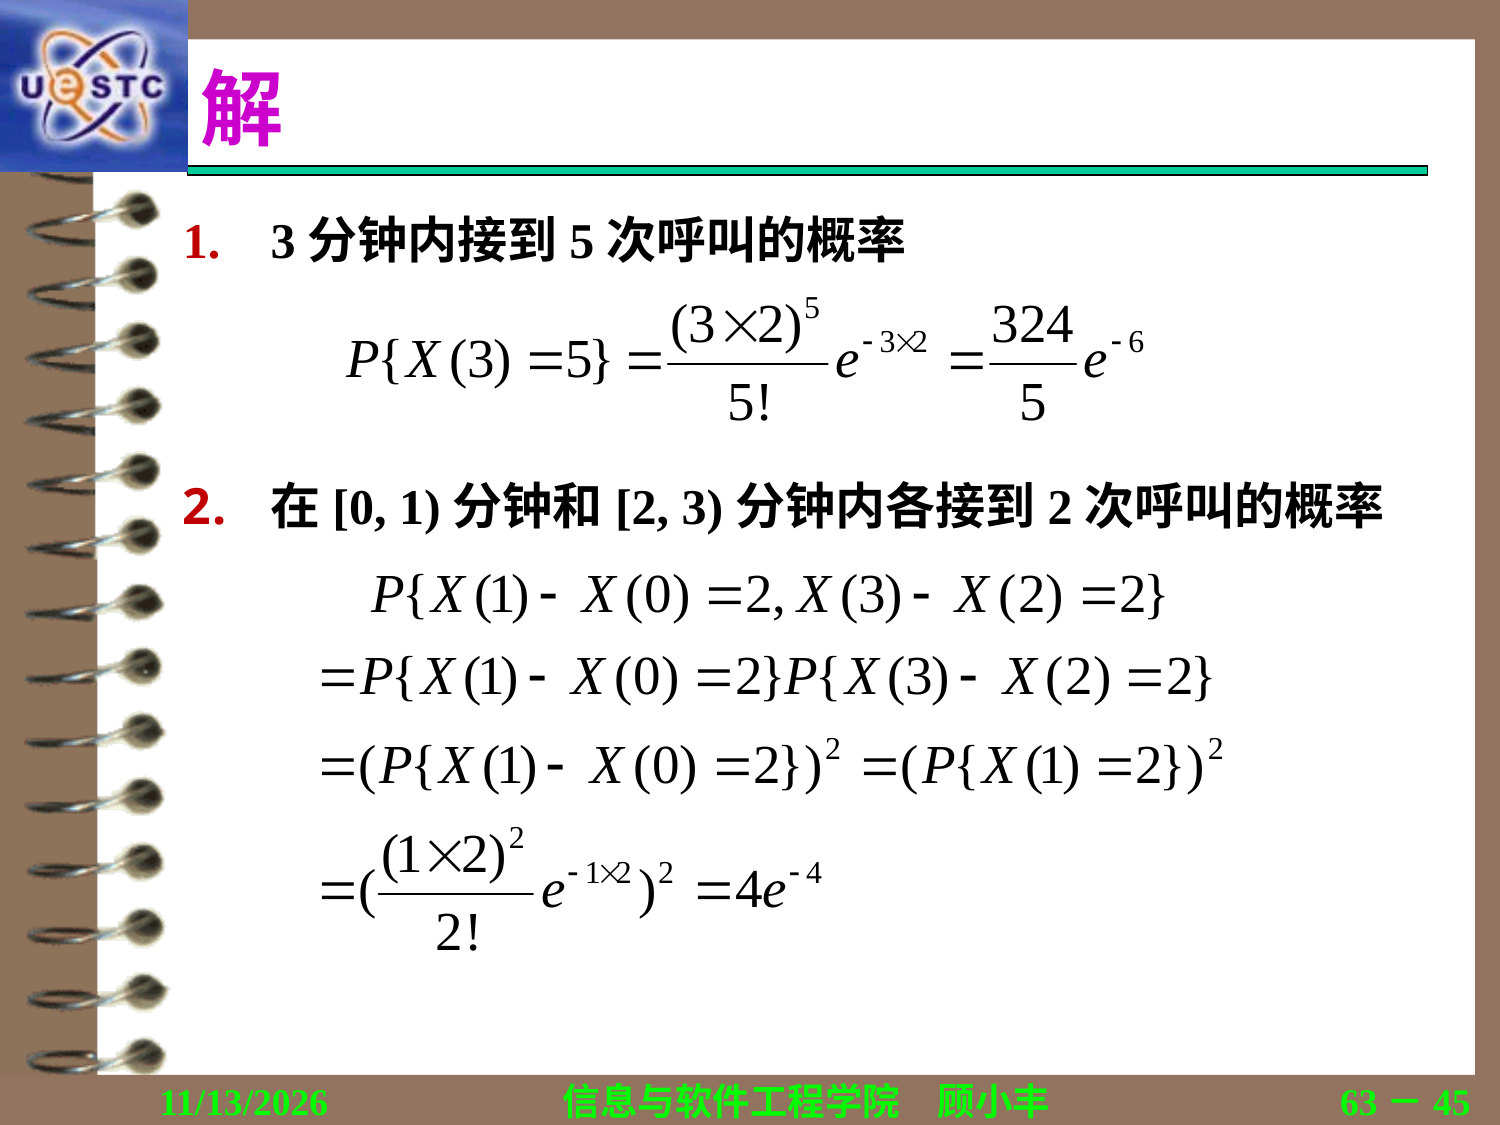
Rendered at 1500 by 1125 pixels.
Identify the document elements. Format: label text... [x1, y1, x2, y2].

footer 信息与软件工程学院 顾小丰 [462, 1077, 1151, 1123]
picture [0, 0, 194, 1075]
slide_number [159, 1077, 435, 1123]
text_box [307, 560, 1239, 965]
slide_number 63－45 [1220, 1077, 1471, 1123]
title 解 [200, 56, 1425, 157]
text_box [336, 281, 1153, 433]
list 3分钟内接到5次呼叫的概率 在[0, 1)分钟和[2, 3)分钟内各接到2次呼叫的概率 [183, 196, 1425, 538]
